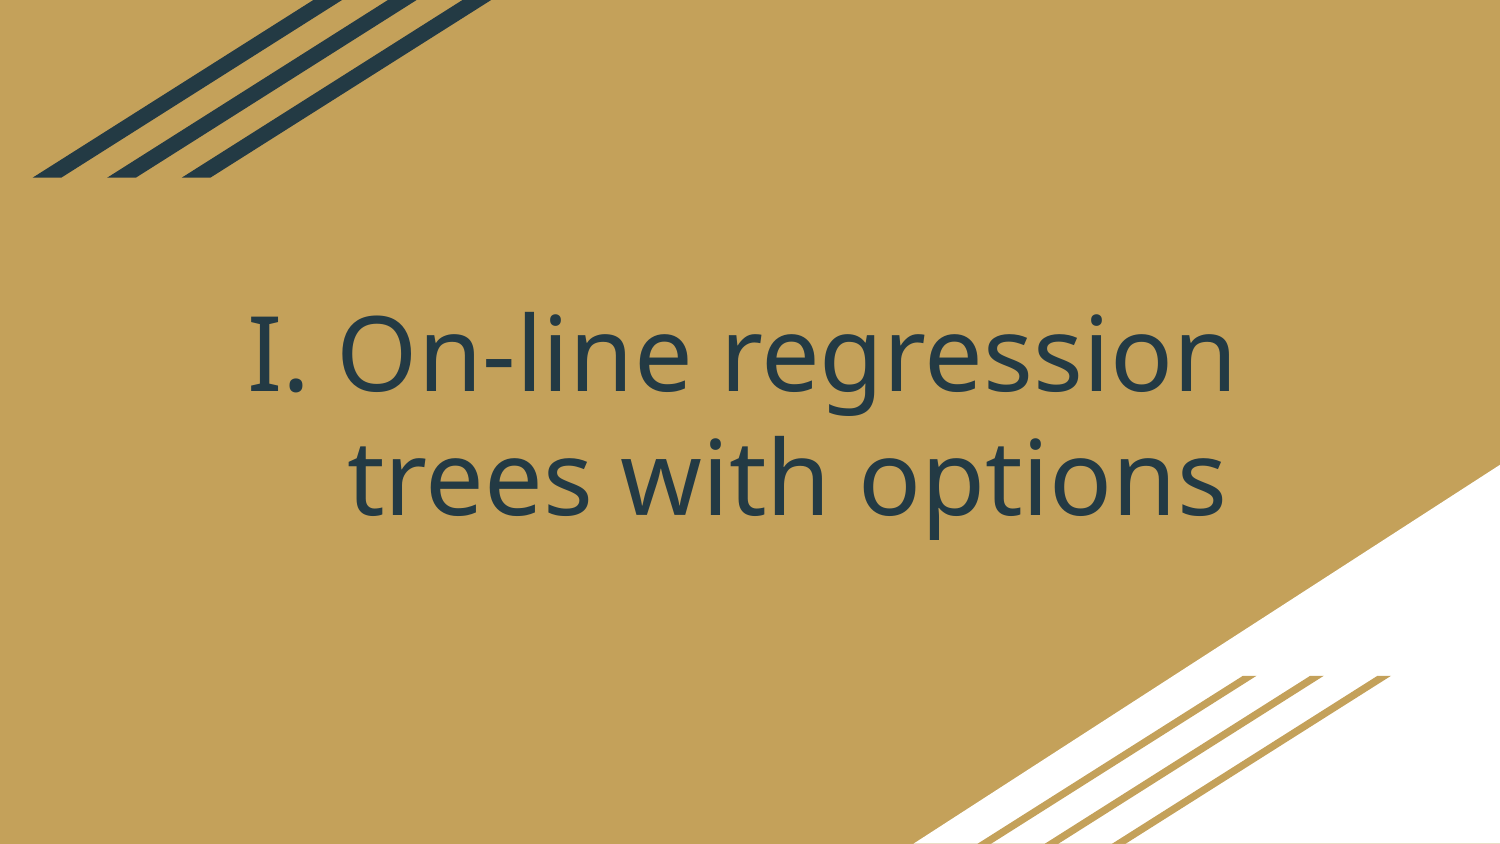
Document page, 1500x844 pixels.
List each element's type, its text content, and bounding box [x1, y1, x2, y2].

title On-line regression trees with options [227, 298, 1273, 525]
